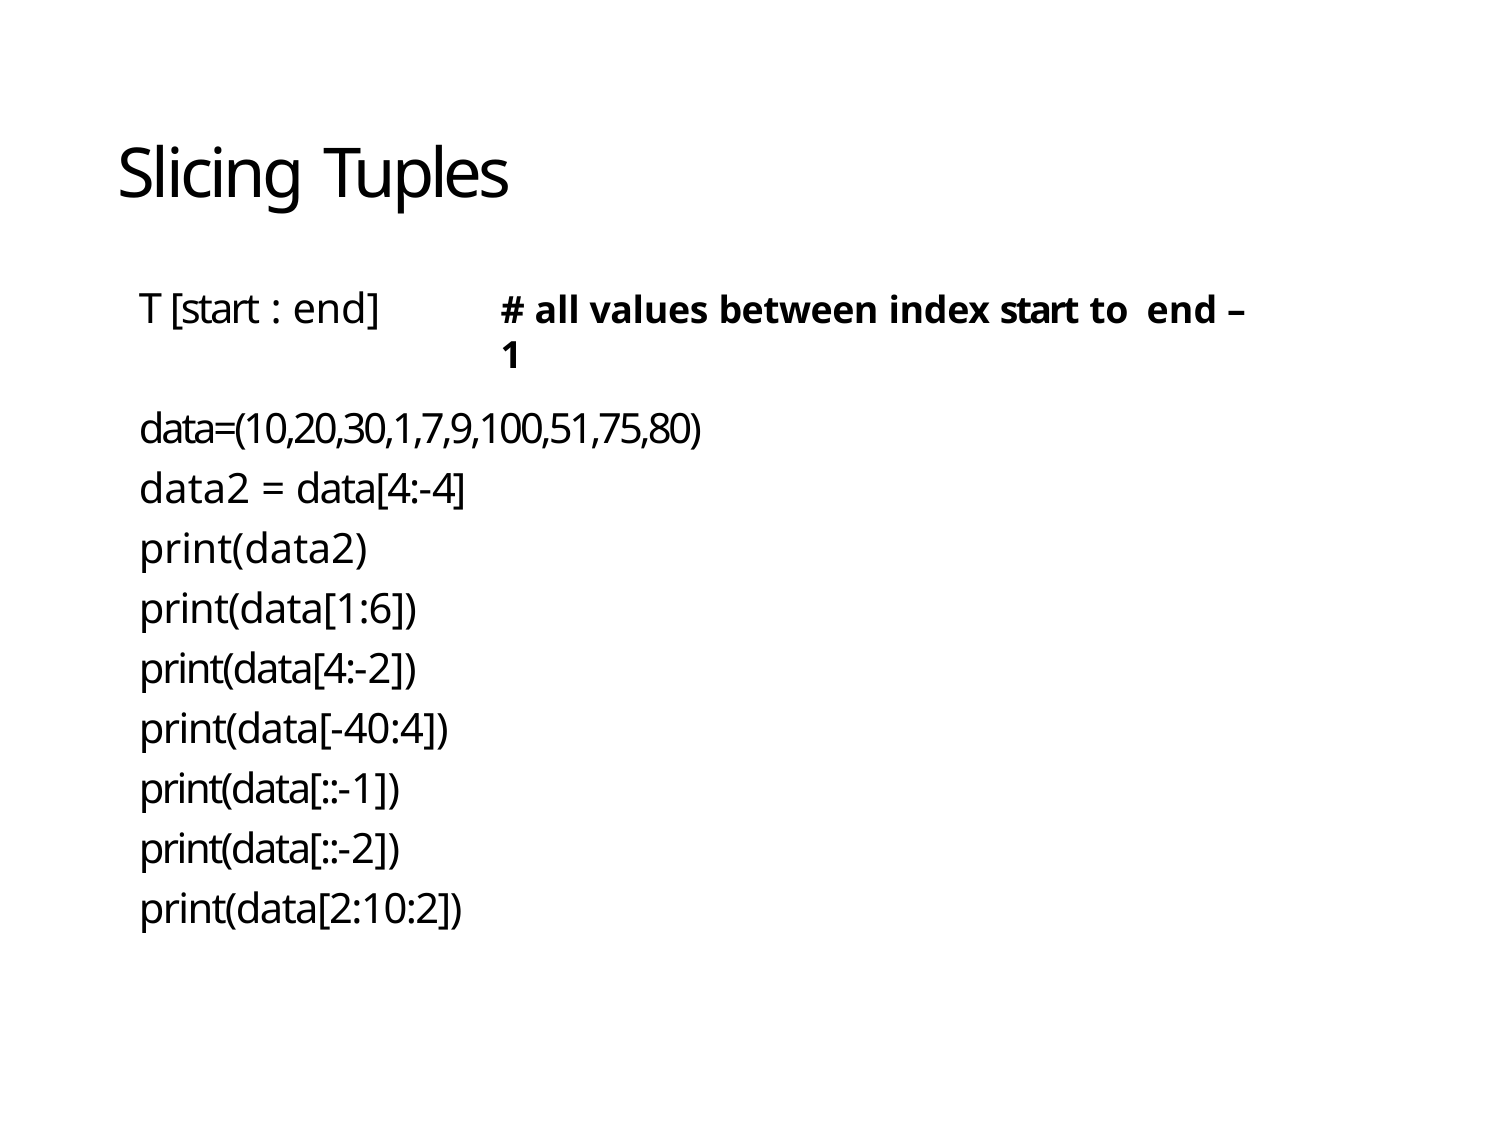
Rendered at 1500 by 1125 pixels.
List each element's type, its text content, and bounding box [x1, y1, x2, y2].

text_box data=(10,20,30,1,7,9,100,51,75,80) data2 = data[4:-4] print(data2) print(data[1:6]) print(data[4:-2]) print(data[-40:4]) print(data[::-1]) print(data[::-2]) print(data[2:10:2]) [136, 389, 816, 932]
text_box # all values between index start to end – 1 [498, 283, 1273, 376]
text_box T [start : end] [136, 279, 401, 332]
title Slicing Tuples [103, 73, 1397, 264]
